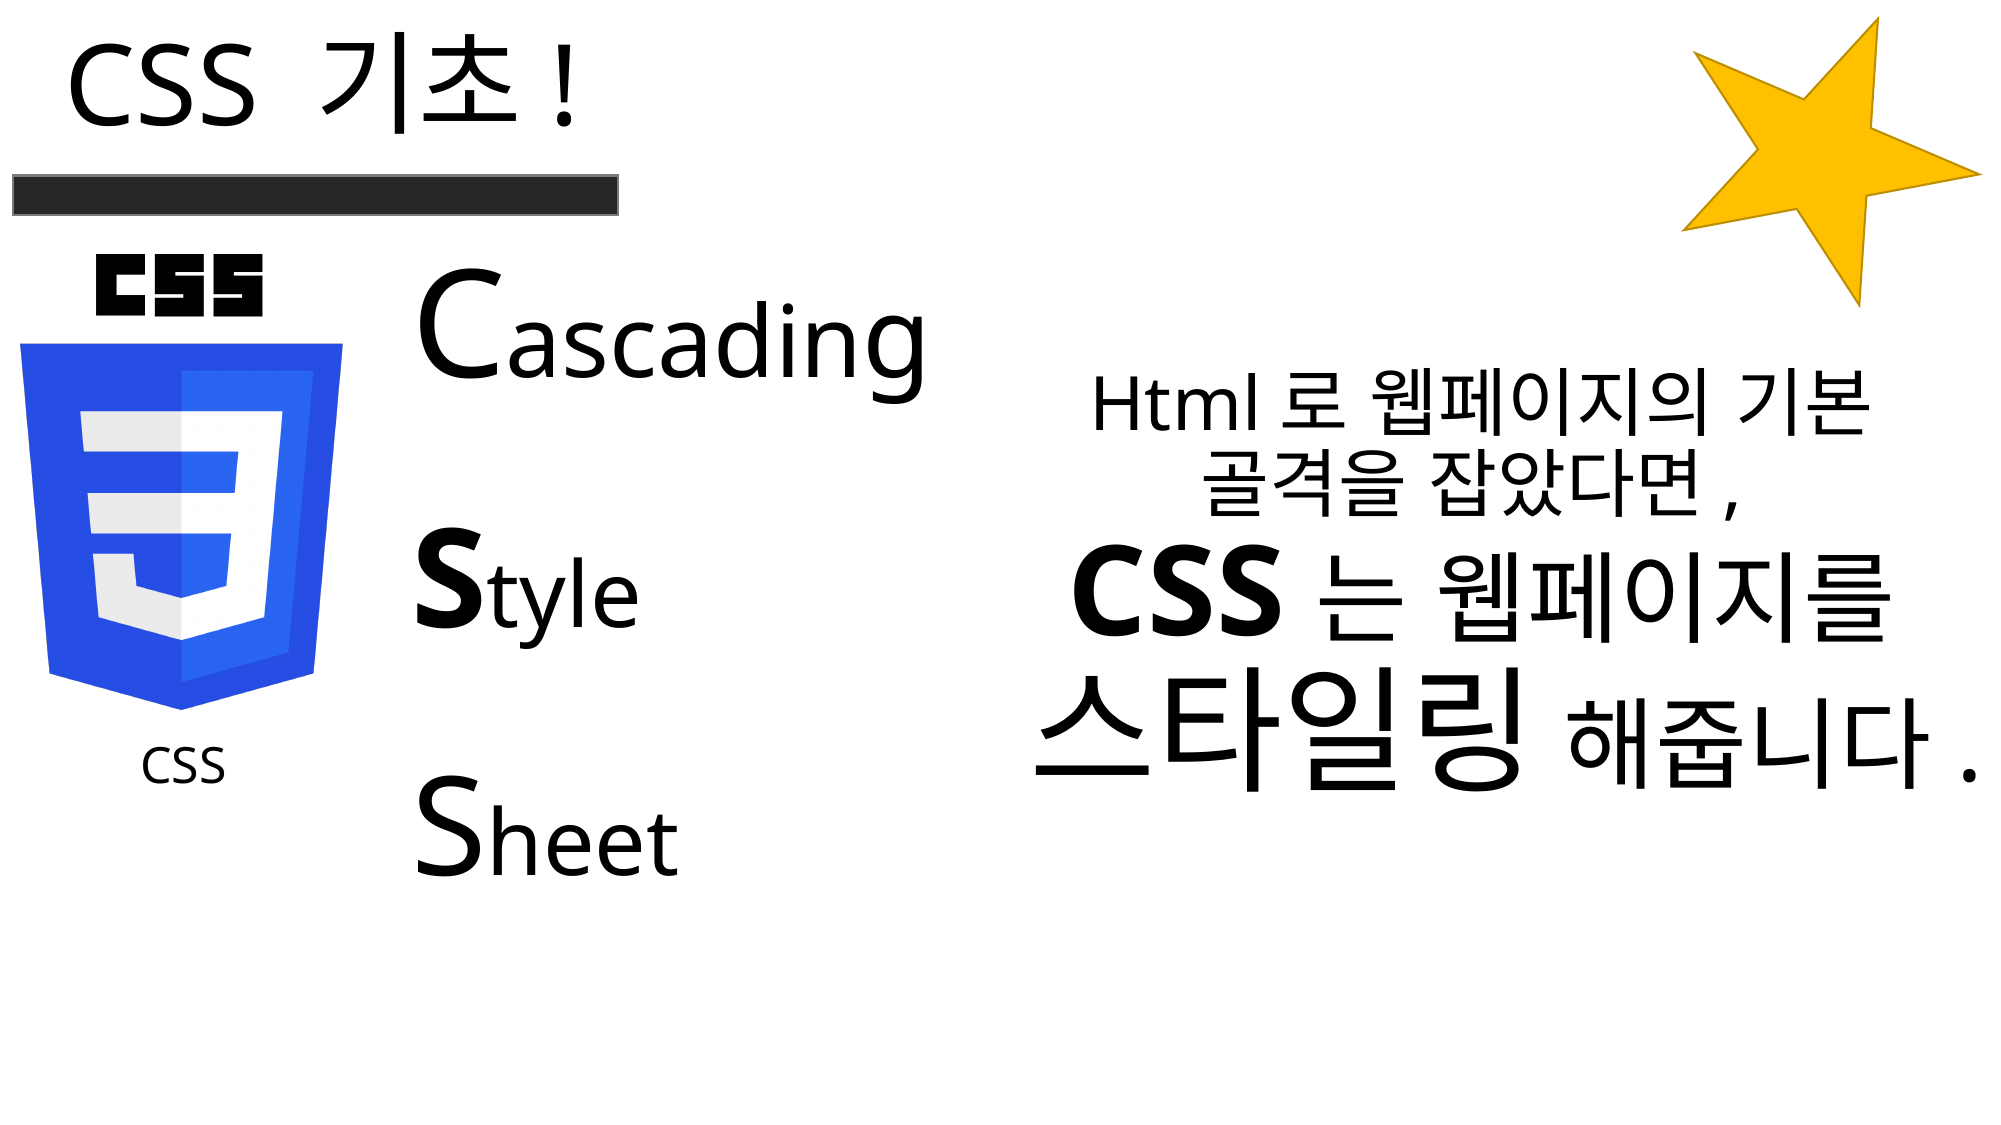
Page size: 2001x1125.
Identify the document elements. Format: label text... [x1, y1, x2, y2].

text_box CSS [0, 657, 431, 802]
text_box Cascading Style Sheet [396, 767, 1948, 913]
text_box [1681, 15, 1983, 309]
picture [20, 254, 343, 710]
text_box CSS 기초! [0, 12, 1185, 158]
text_box Html로 웹페이지의 기본 골격을 잡았다면, CSS는 웹페이지를 스타일링 해줍니다. [1015, 673, 1948, 819]
text_box [12, 174, 619, 216]
